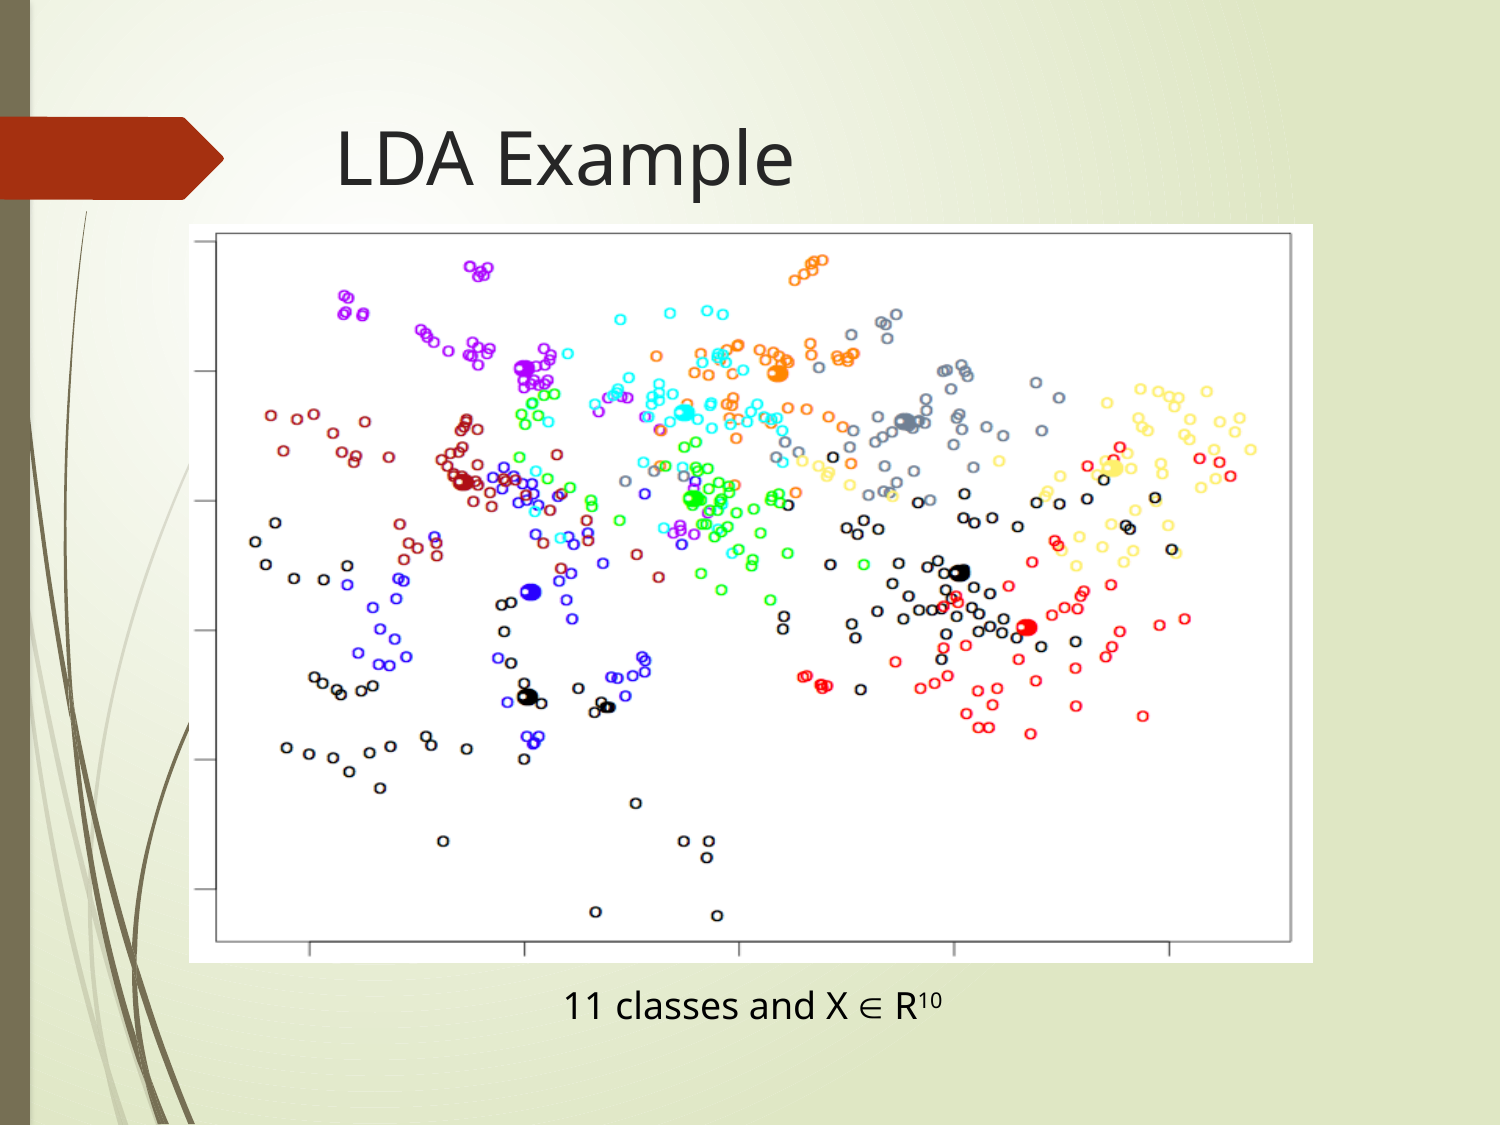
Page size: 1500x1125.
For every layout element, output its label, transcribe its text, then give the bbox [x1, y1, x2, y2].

text_box 11 classes and X  R10 [547, 974, 958, 1035]
title LDA Example [319, 102, 1400, 313]
picture [189, 224, 1313, 963]
